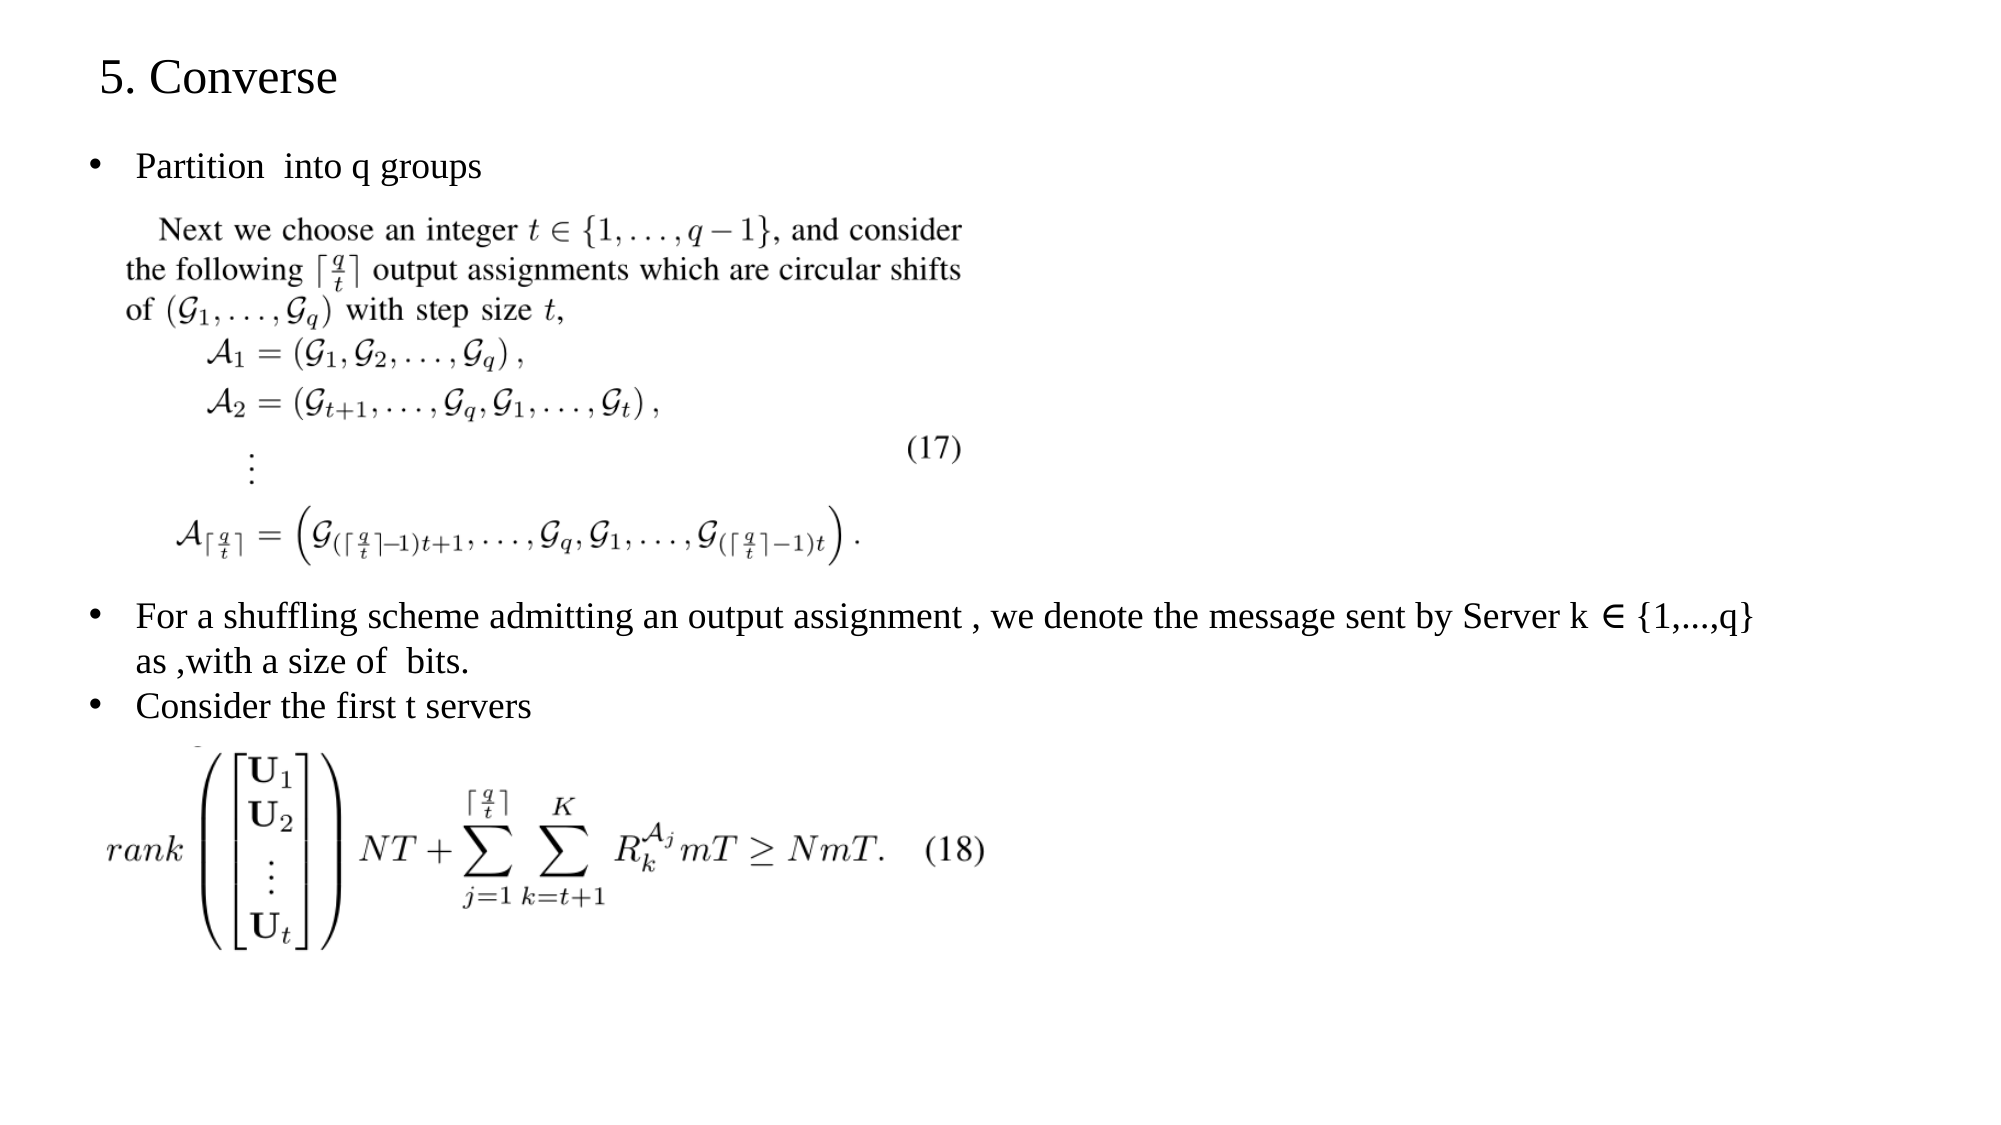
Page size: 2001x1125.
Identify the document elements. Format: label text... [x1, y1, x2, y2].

picture [77, 746, 1009, 986]
picture [112, 201, 974, 572]
title 5. Converse [84, 46, 1787, 109]
